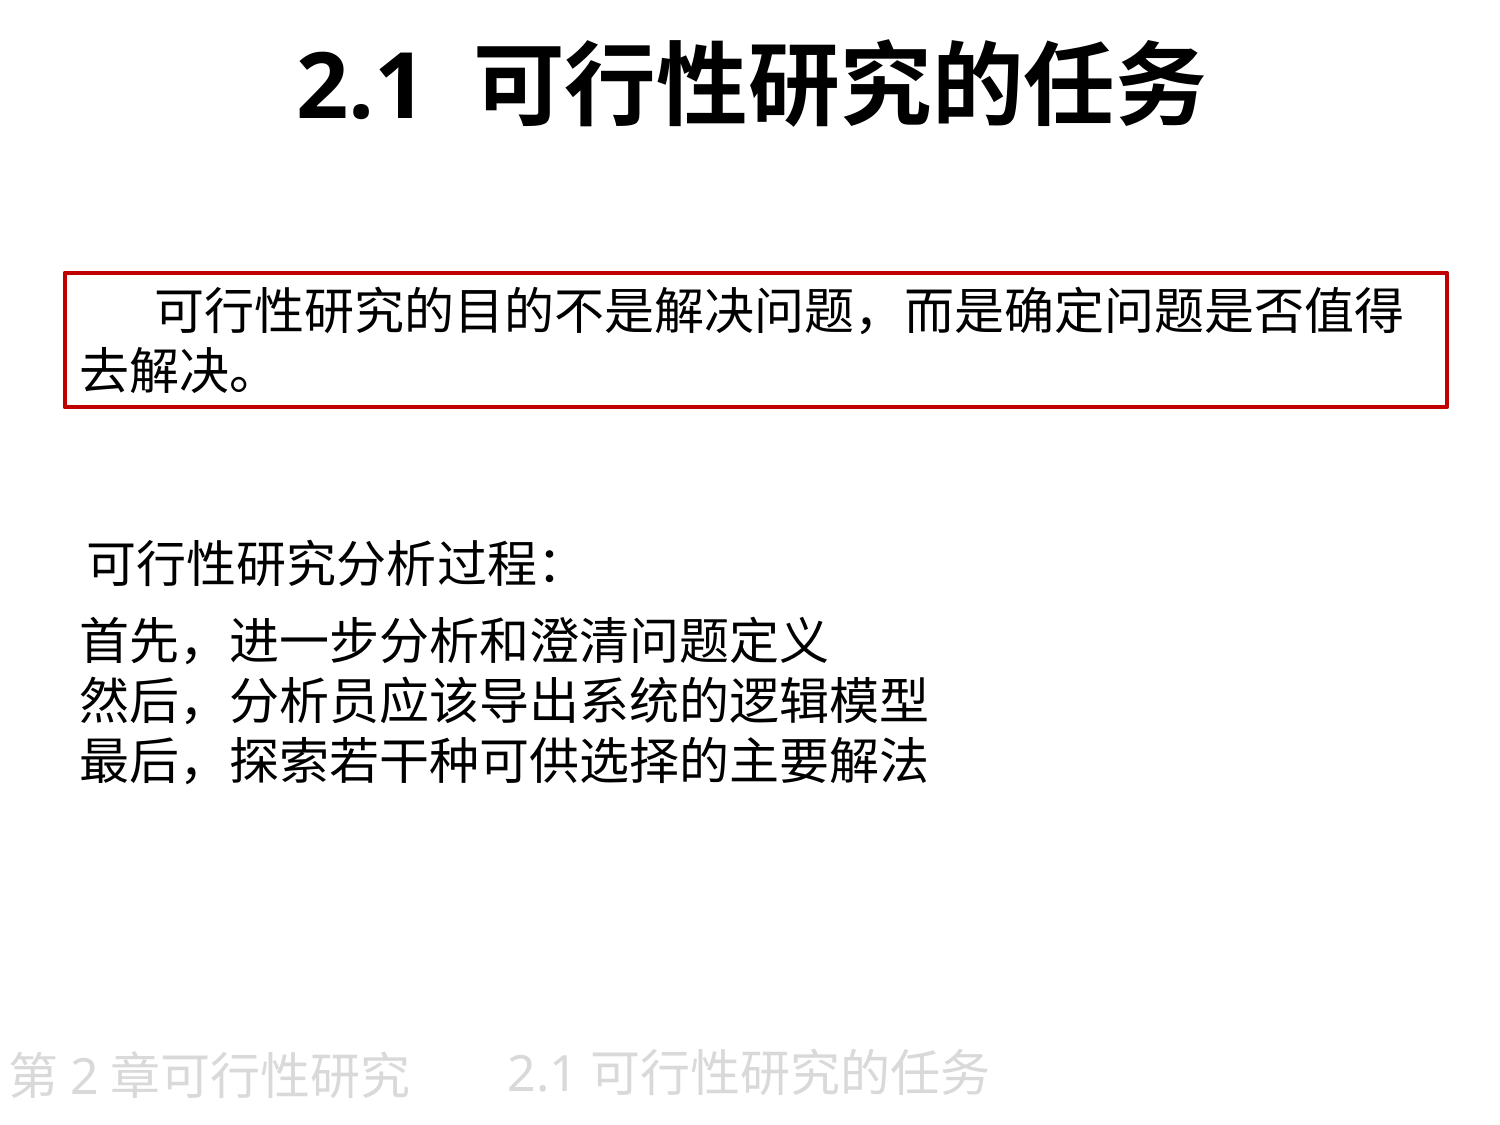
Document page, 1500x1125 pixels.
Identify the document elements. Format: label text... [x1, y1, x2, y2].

text_box 首先，进一步分析和澄清问题定义 然后，分析员应该导出系统的逻辑模型 最后，探索若干种可供选择的主要解法 [64, 601, 1447, 797]
title 2.1 可行性研究的任务 [76, 2, 1428, 162]
text_box 第2章可行性研究 [0, 1035, 437, 1114]
text_box 可行性研究分析过程： [70, 523, 617, 602]
text_box 2.1可行性研究的任务 [454, 1032, 1044, 1111]
text_box 可行性研究的目的不是解决问题，而是确定问题是否值得去解决。 [63, 271, 1449, 409]
